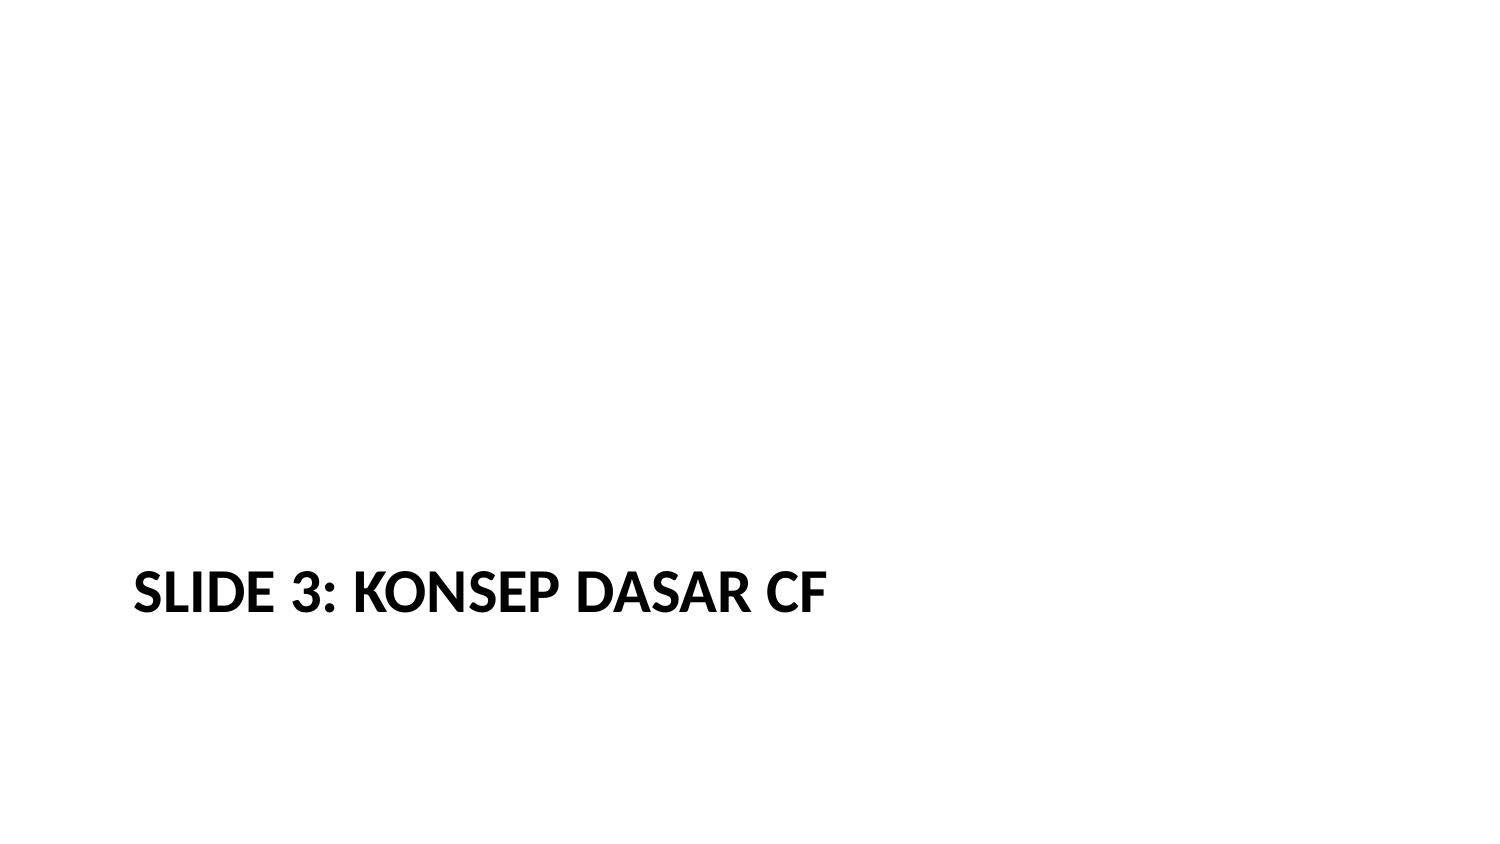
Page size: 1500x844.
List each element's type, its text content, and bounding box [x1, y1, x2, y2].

title Slide 3: Konsep Dasar CF [118, 542, 1394, 710]
